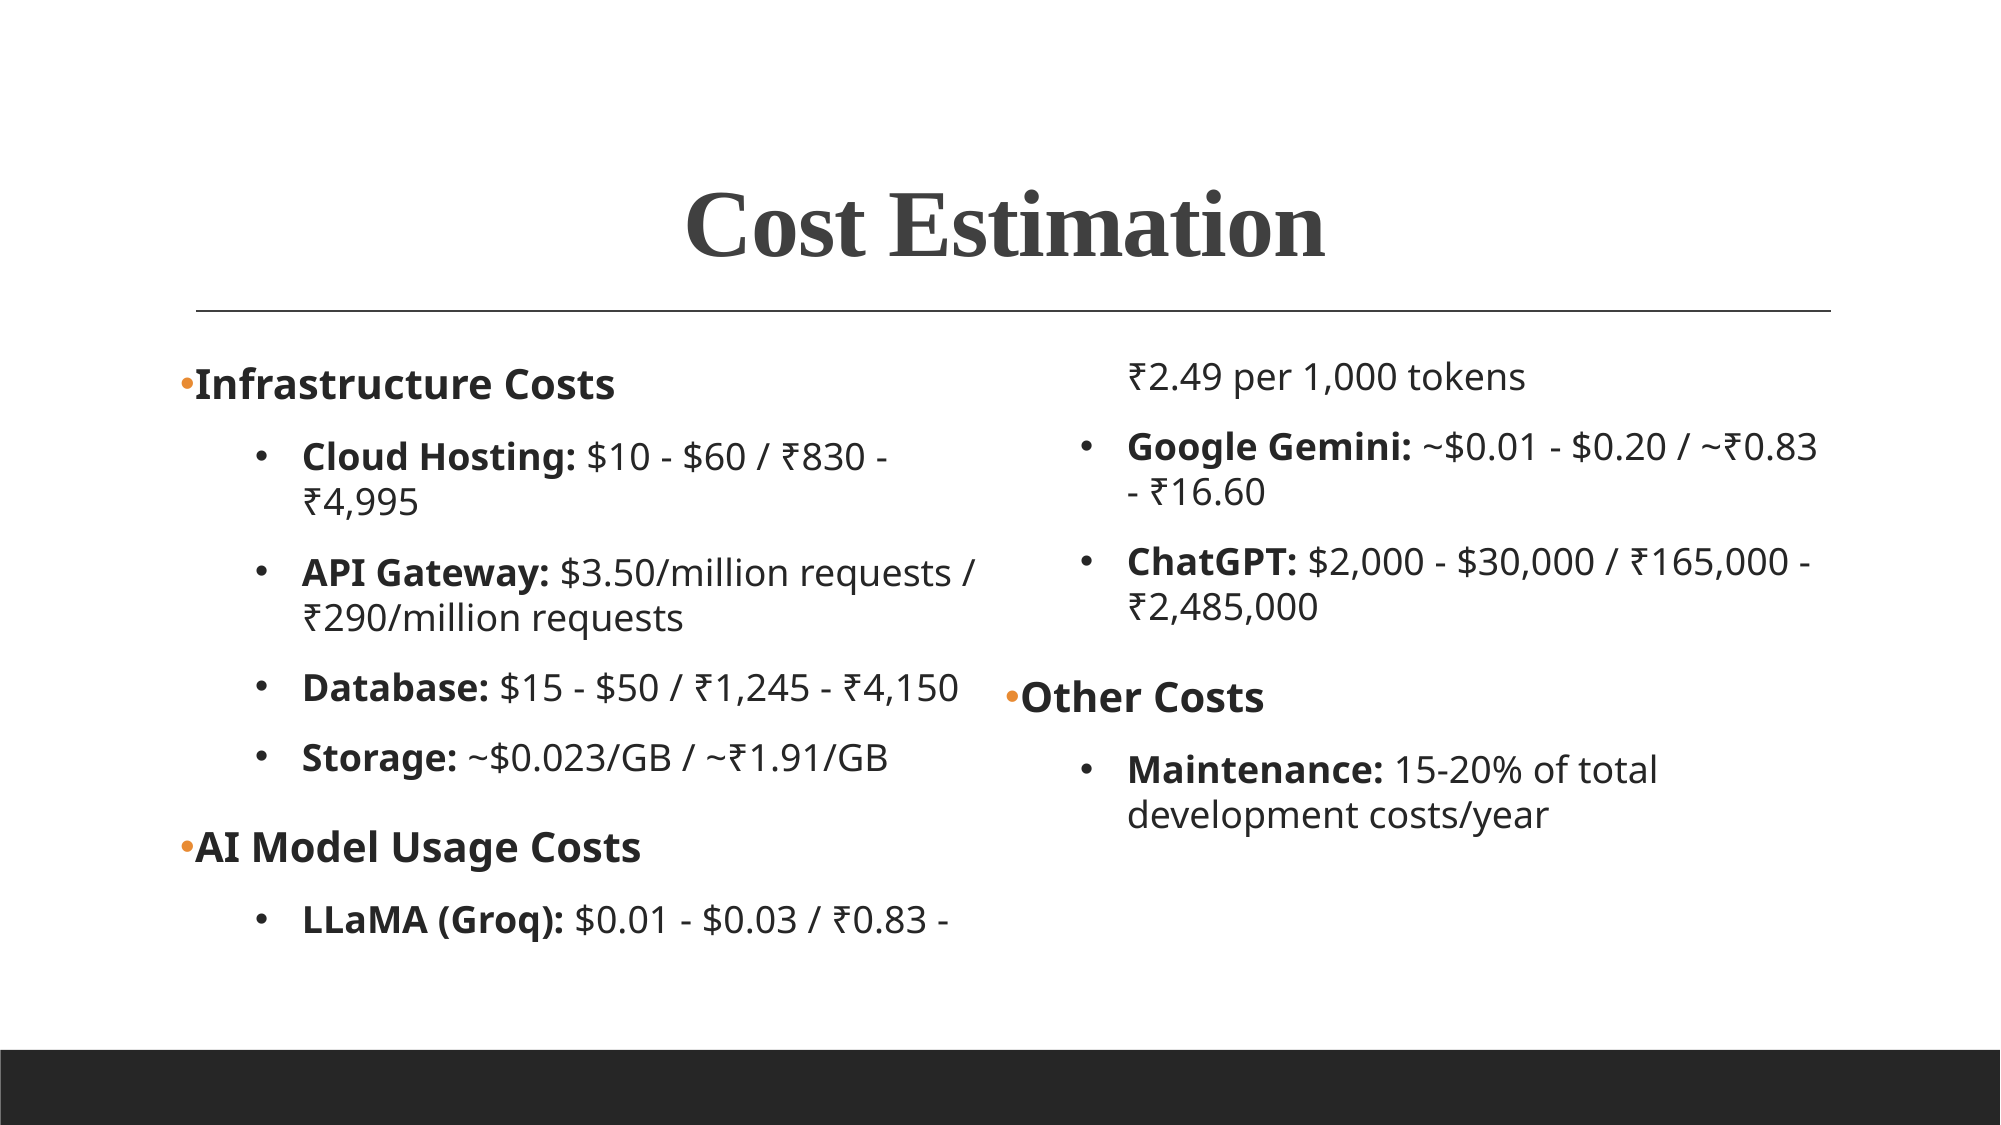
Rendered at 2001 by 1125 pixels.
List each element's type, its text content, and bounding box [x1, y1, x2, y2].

title Cost Estimation [180, 47, 1830, 285]
list Infrastructure Costs Cloud Hosting: $10 - $60 / ₹830 - ₹4,995 API Gateway: $3.50/million requests / ₹290/million requests Database: $15 - $50 / ₹1,245 - ₹4,150 Storage: ~$0.023/GB / ~₹1.91/GB AI Model Usage Costs LLaMA (Groq): $0.01 - $0.03 / ₹0.83 - ₹2.49 per 1,000 tokens Google Gemini: ~$0.01 - $0.20 / ~₹0.83 - ₹16.60 ChatGPT: $2,000 - $30,000 / ₹165,000 - ₹2,485,000 Other Costs Maintenance: 15-20% of total development costs/year [180, 345, 1830, 963]
